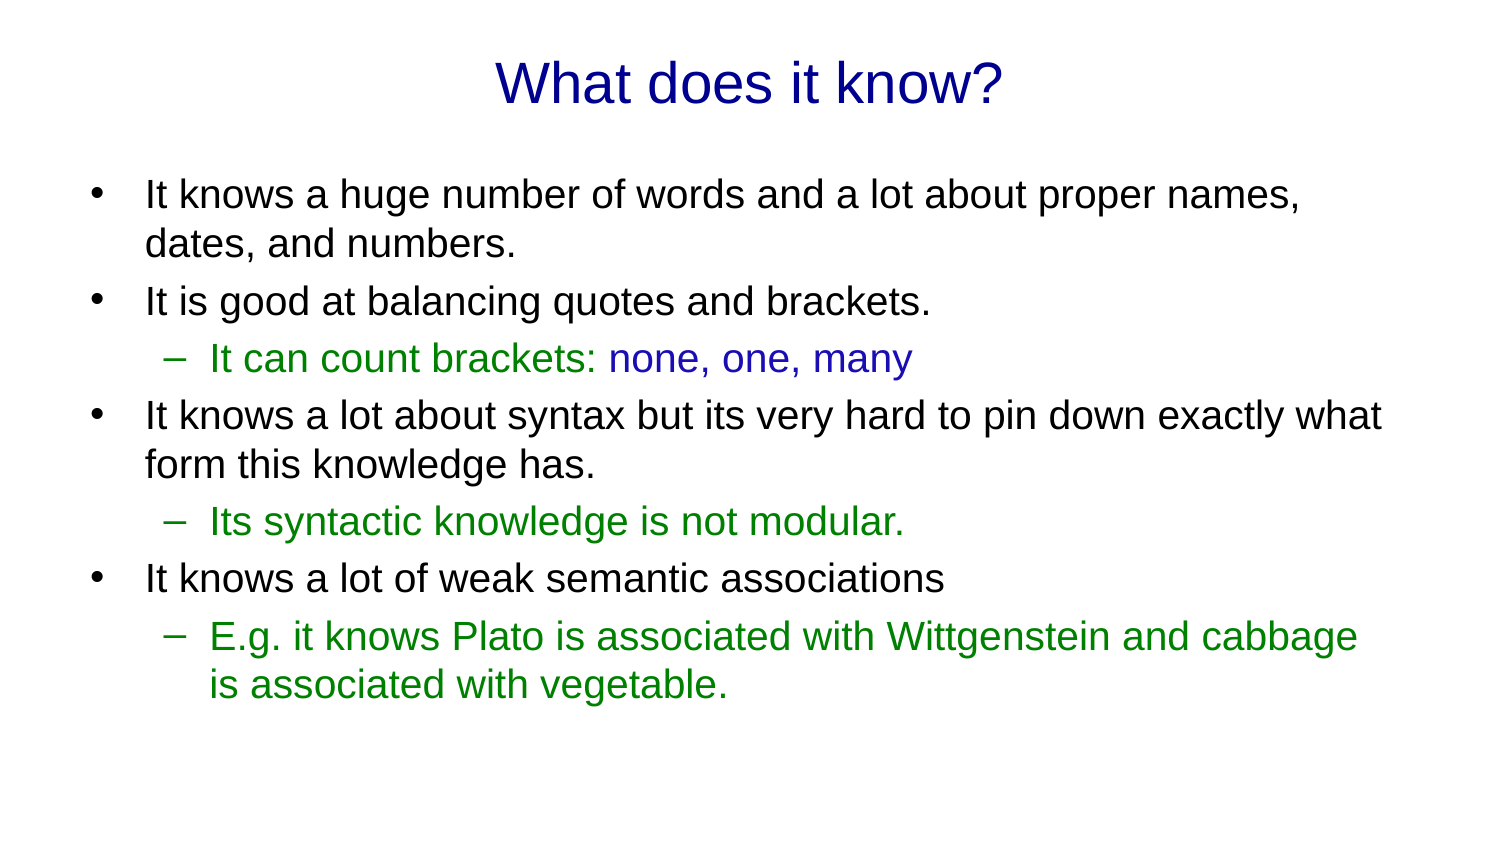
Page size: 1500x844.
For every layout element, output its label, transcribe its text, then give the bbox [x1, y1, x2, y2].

title What does it know? [75, 9, 1425, 151]
list It knows a huge number of words and a lot about proper names, dates, and numbers. It is good at balancing quotes and brackets. It can count brackets: none, one, many It knows a lot about syntax but its very hard to pin down exactly what form this knowledge has. Its syntactic knowledge is not modular. It knows a lot of weak semantic associations E.g. it knows Plato is associated with Wittgenstein and cabbage is associated with vegetable. [75, 160, 1400, 718]
